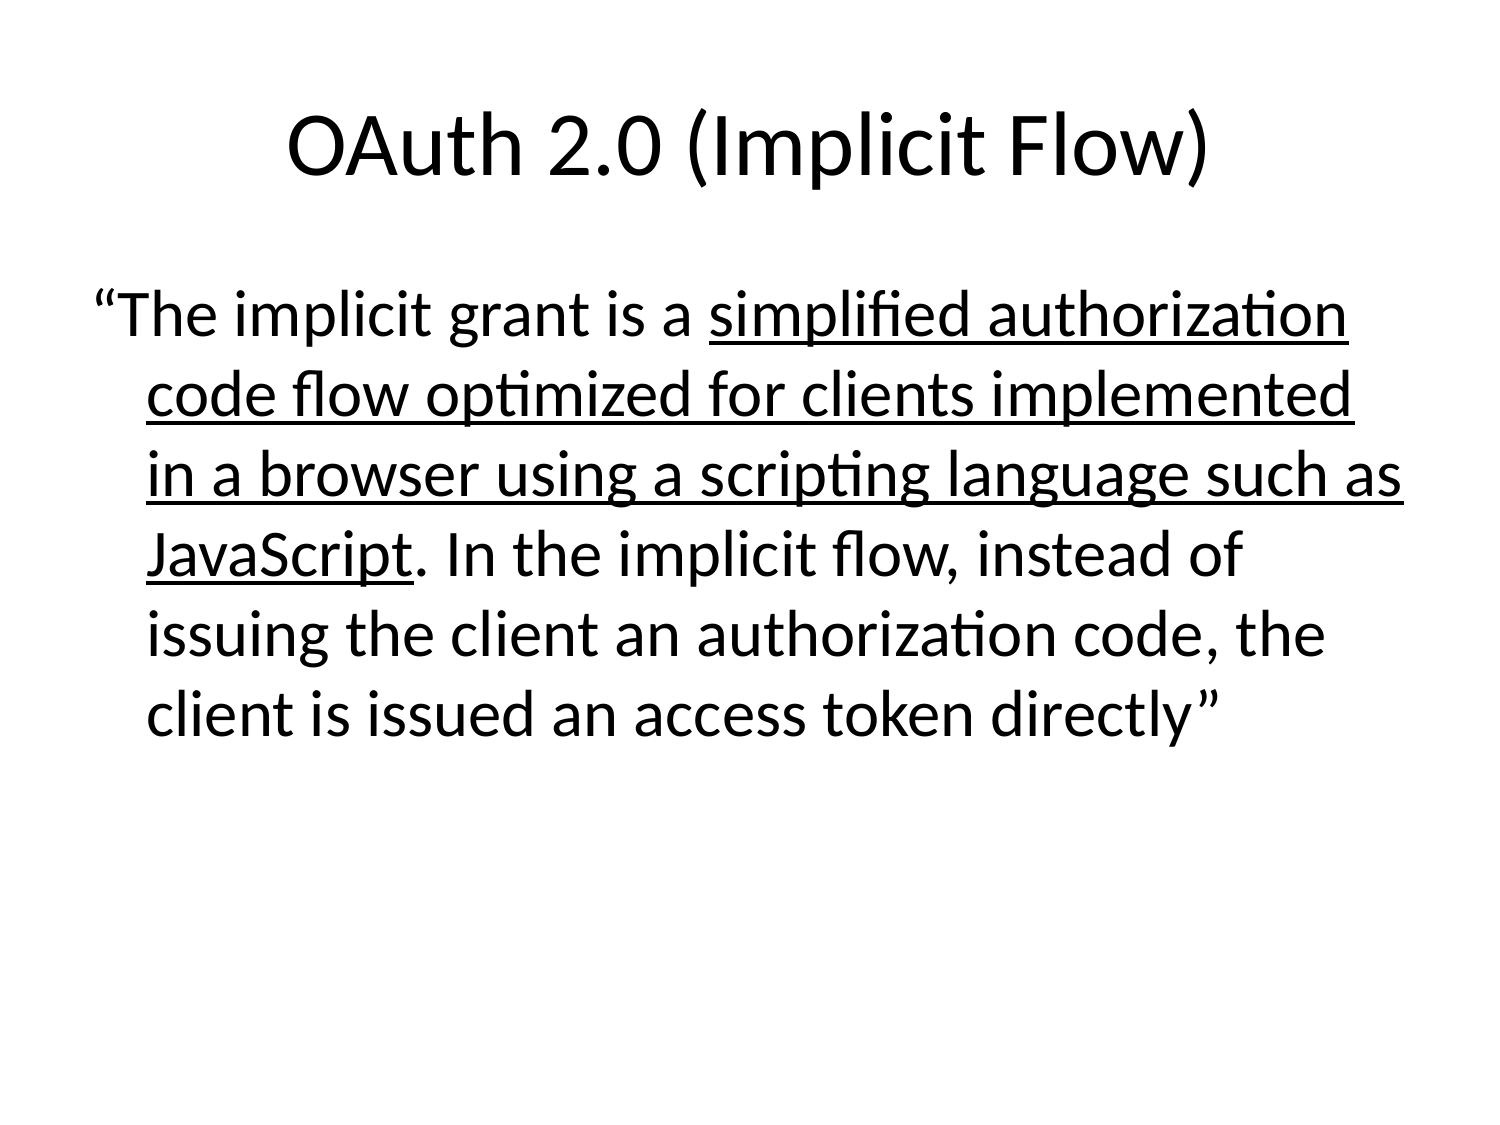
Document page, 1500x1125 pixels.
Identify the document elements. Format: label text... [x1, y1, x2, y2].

list “The implicit grant is a simplified authorization code flow optimized for clients implemented in a browser using a scripting language such as JavaScript. In the implicit flow, instead of issuing the client an authorization code, the client is issued an access token directly” [75, 262, 1425, 1005]
title OAuth 2.0 (Implicit Flow) [75, 45, 1425, 233]
